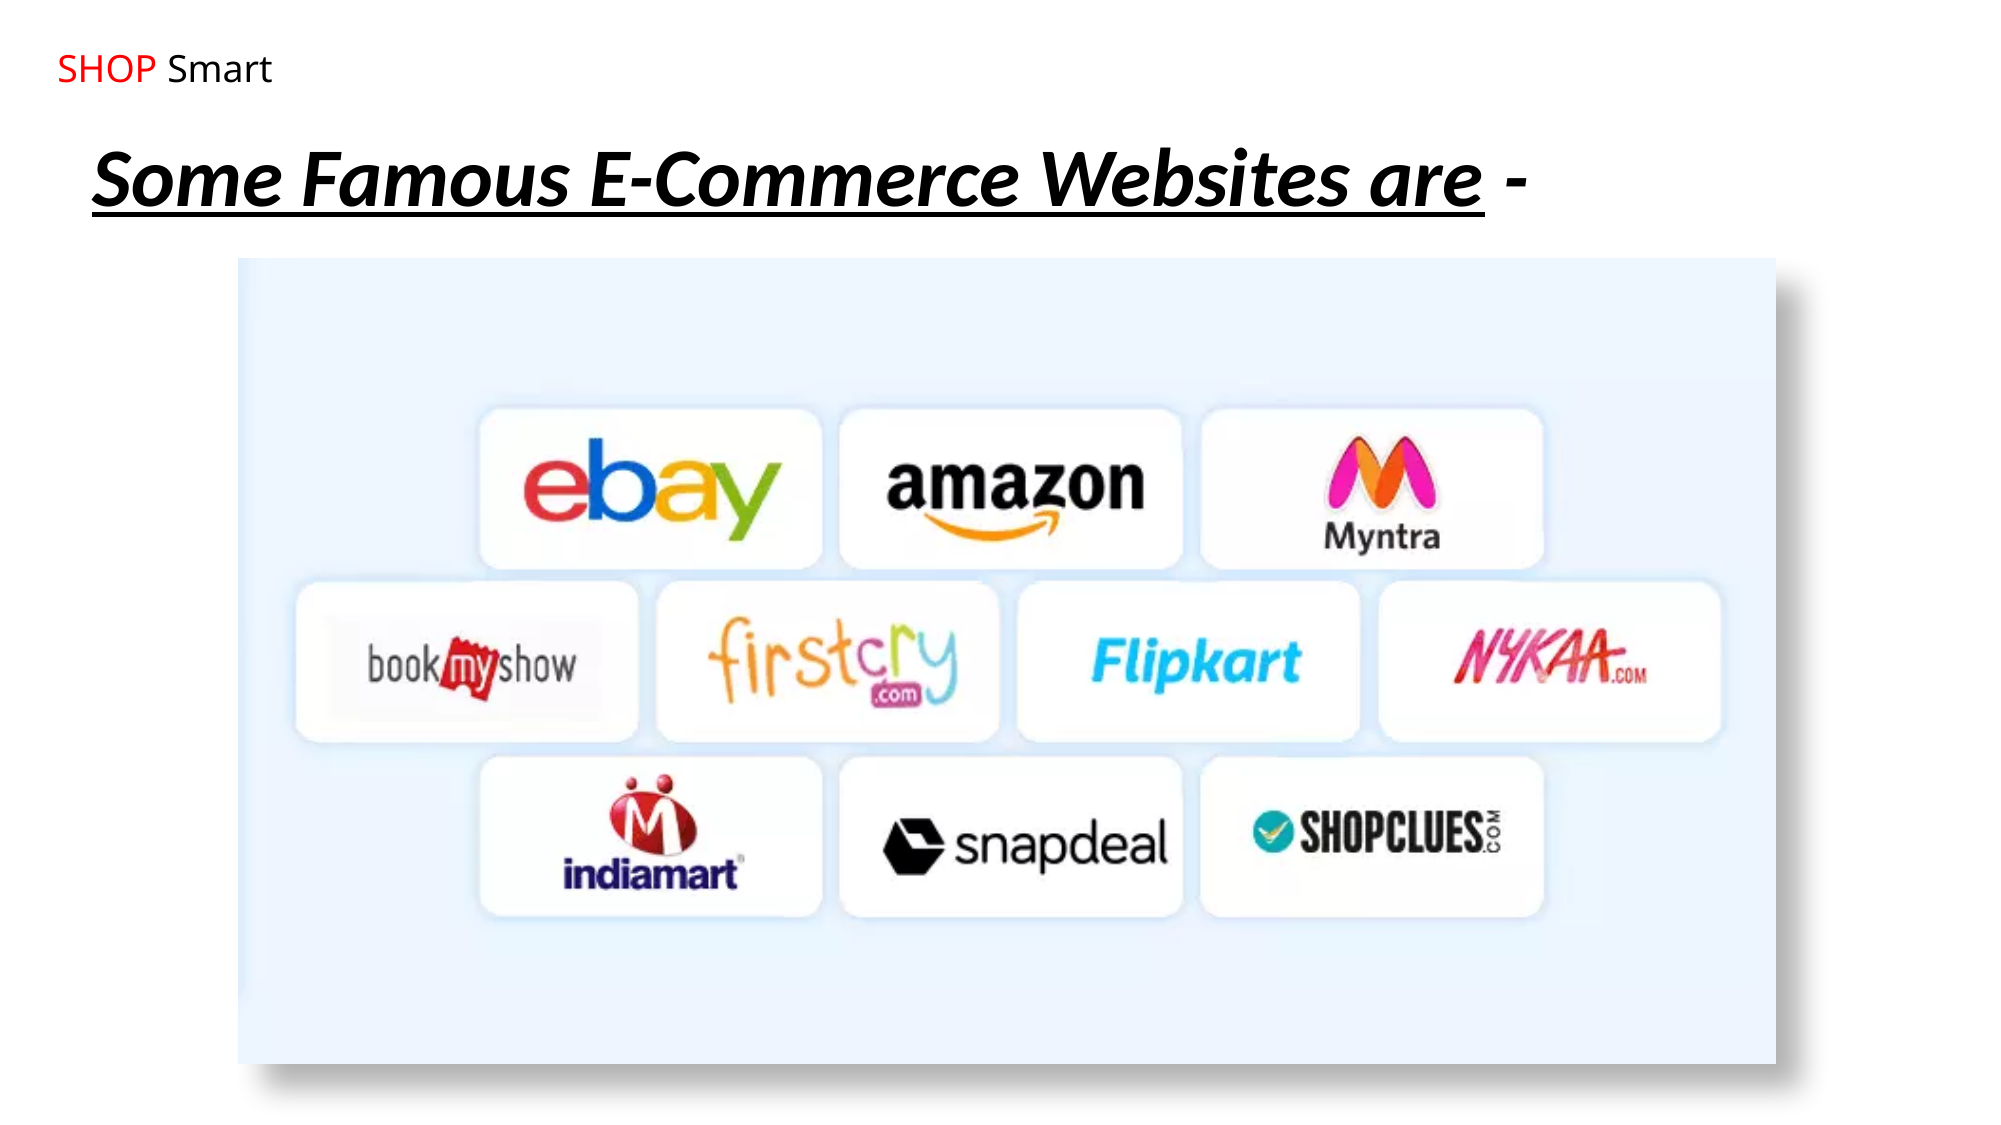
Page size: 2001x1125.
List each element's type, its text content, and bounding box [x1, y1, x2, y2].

picture [238, 258, 1776, 1064]
text_box SHOP Smart [42, 37, 288, 98]
text_box Some Famous E-Commerce Websites are - [77, 116, 1683, 231]
